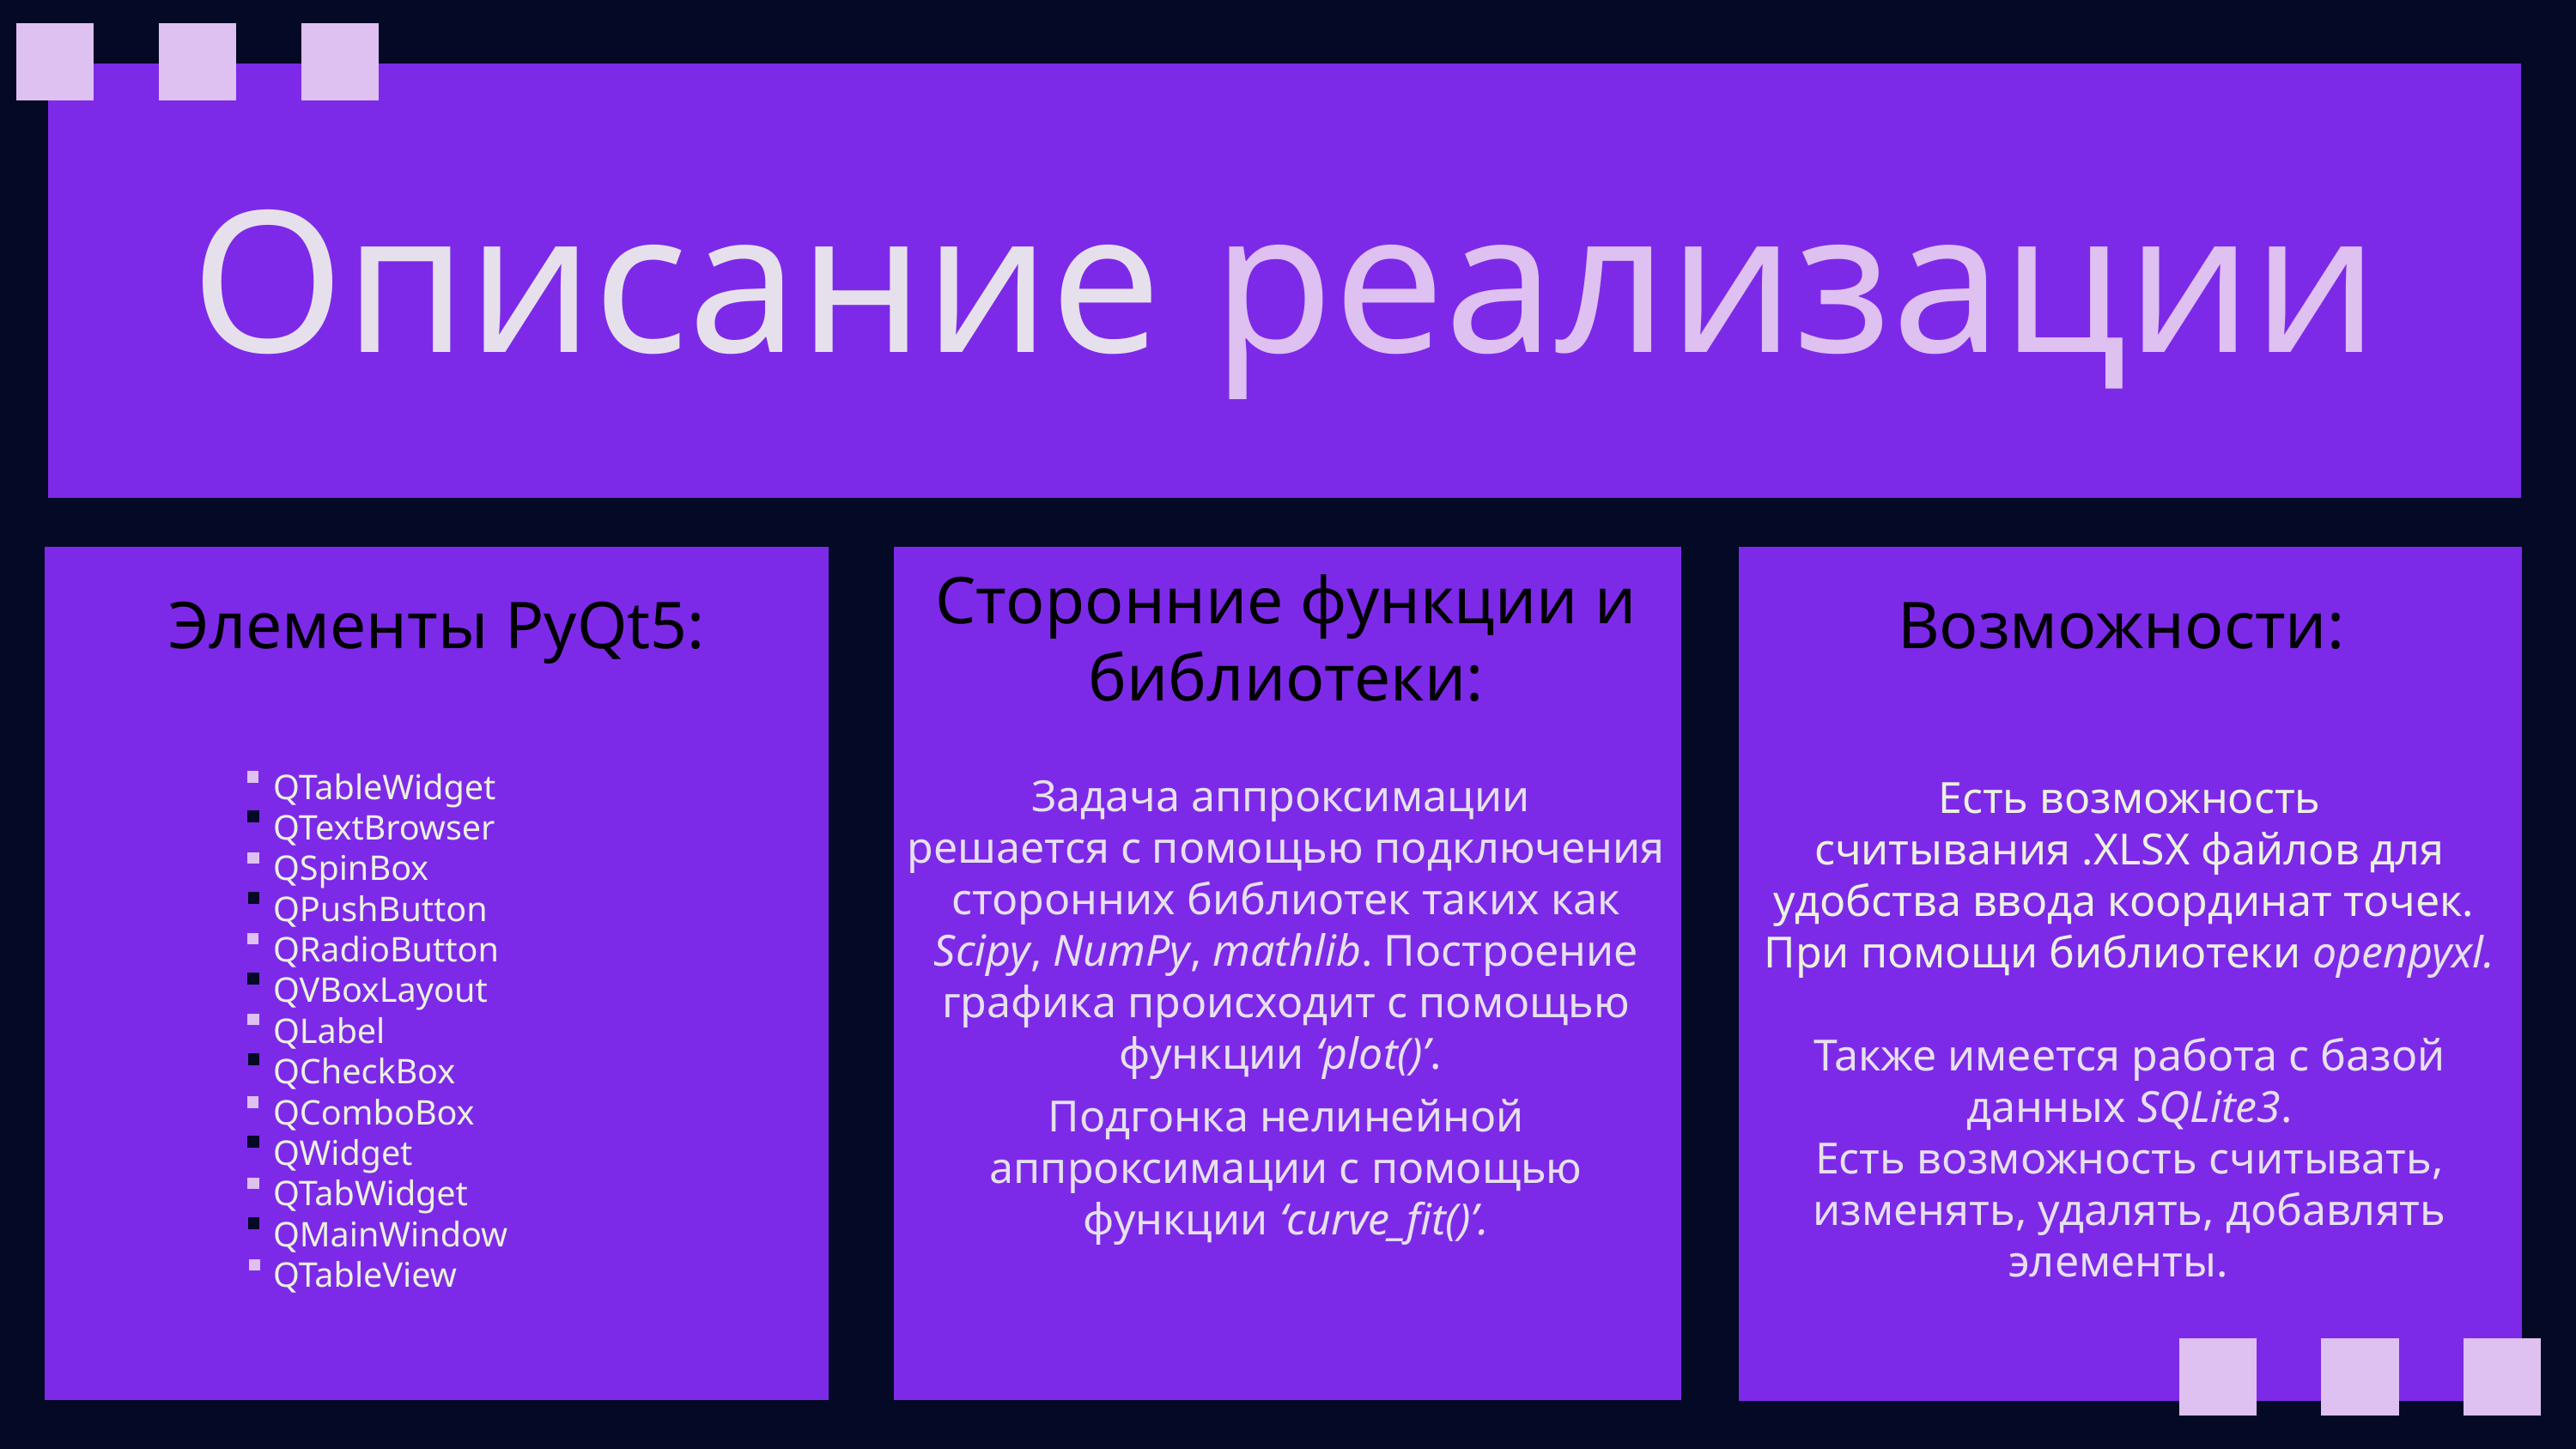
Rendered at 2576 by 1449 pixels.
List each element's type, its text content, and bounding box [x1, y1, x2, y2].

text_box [2178, 1335, 2257, 1416]
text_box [247, 809, 259, 823]
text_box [247, 1013, 259, 1026]
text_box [246, 1095, 259, 1108]
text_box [894, 532, 1682, 1401]
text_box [247, 851, 259, 864]
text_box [246, 770, 259, 783]
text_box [158, 20, 237, 101]
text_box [47, 47, 2521, 499]
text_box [247, 1052, 260, 1066]
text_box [1848, 1016, 2470, 1304]
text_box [248, 1258, 261, 1271]
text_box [246, 931, 259, 945]
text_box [301, 20, 380, 101]
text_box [247, 891, 260, 905]
text_box Возможности: [1738, 547, 2521, 700]
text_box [247, 1135, 259, 1149]
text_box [2464, 1335, 2542, 1416]
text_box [247, 971, 259, 985]
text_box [247, 1176, 259, 1190]
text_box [2321, 1335, 2399, 1416]
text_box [45, 532, 829, 1401]
title Есть возможность считывания .XLSX файлов для удобства ввода координат точек. При помощи библиотеки openpyxl. Также имеется работа с базой данных SQLite3. Есть возможность считывать, изменять, удалять, добавлять элементы. [1738, 700, 2521, 1401]
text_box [15, 20, 94, 101]
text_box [247, 1216, 260, 1229]
